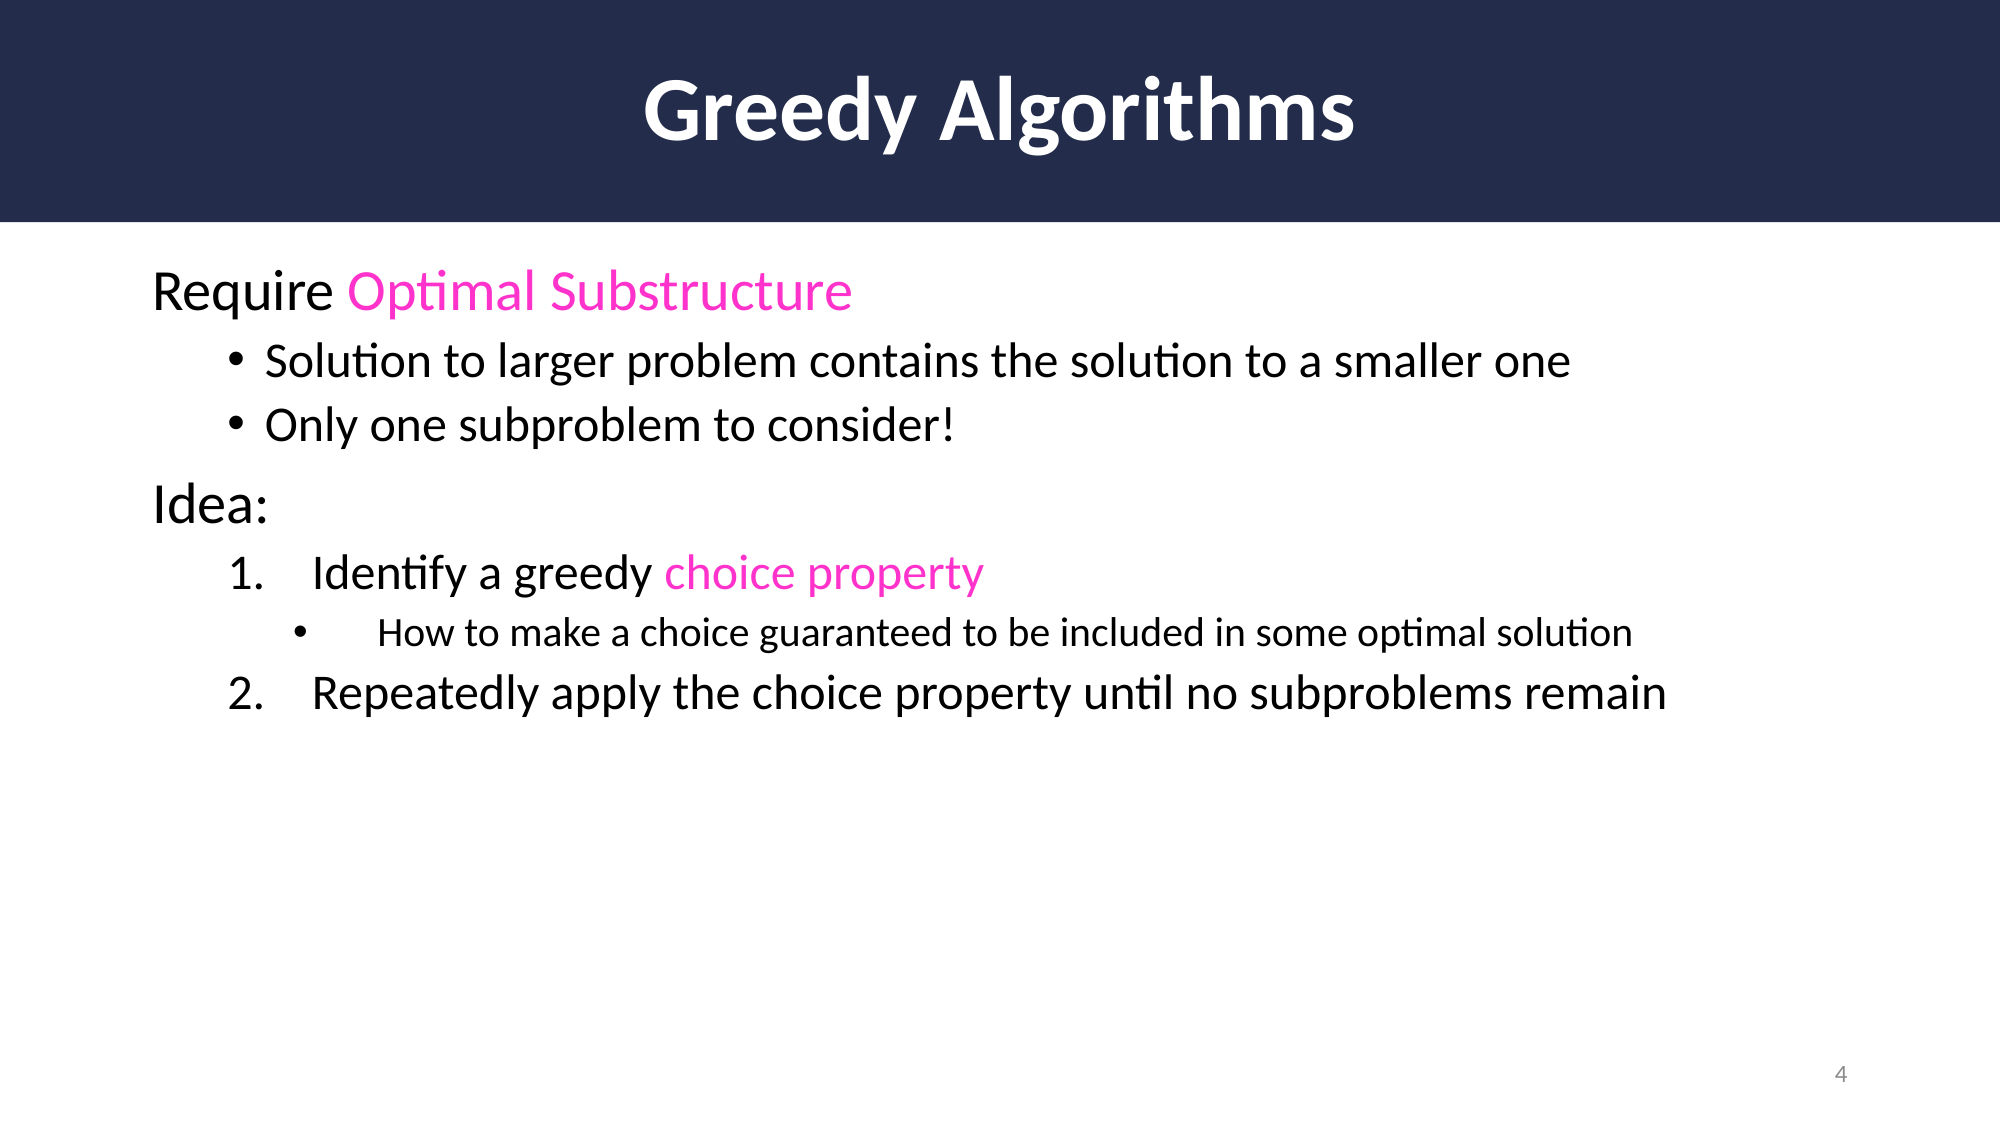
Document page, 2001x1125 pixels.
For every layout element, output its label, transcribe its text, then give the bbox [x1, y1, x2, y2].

list Require Optimal Substructure Solution to larger problem contains the solution to a smaller one Only one subproblem to consider! Idea: Identify a greedy choice property How to make a choice guaranteed to be included in some optimal solution Repeatedly apply the choice property until no subproblems remain [137, 253, 1863, 1010]
title Greedy Algorithms [0, 0, 2000, 223]
slide_number 4 [1412, 1042, 1863, 1103]
